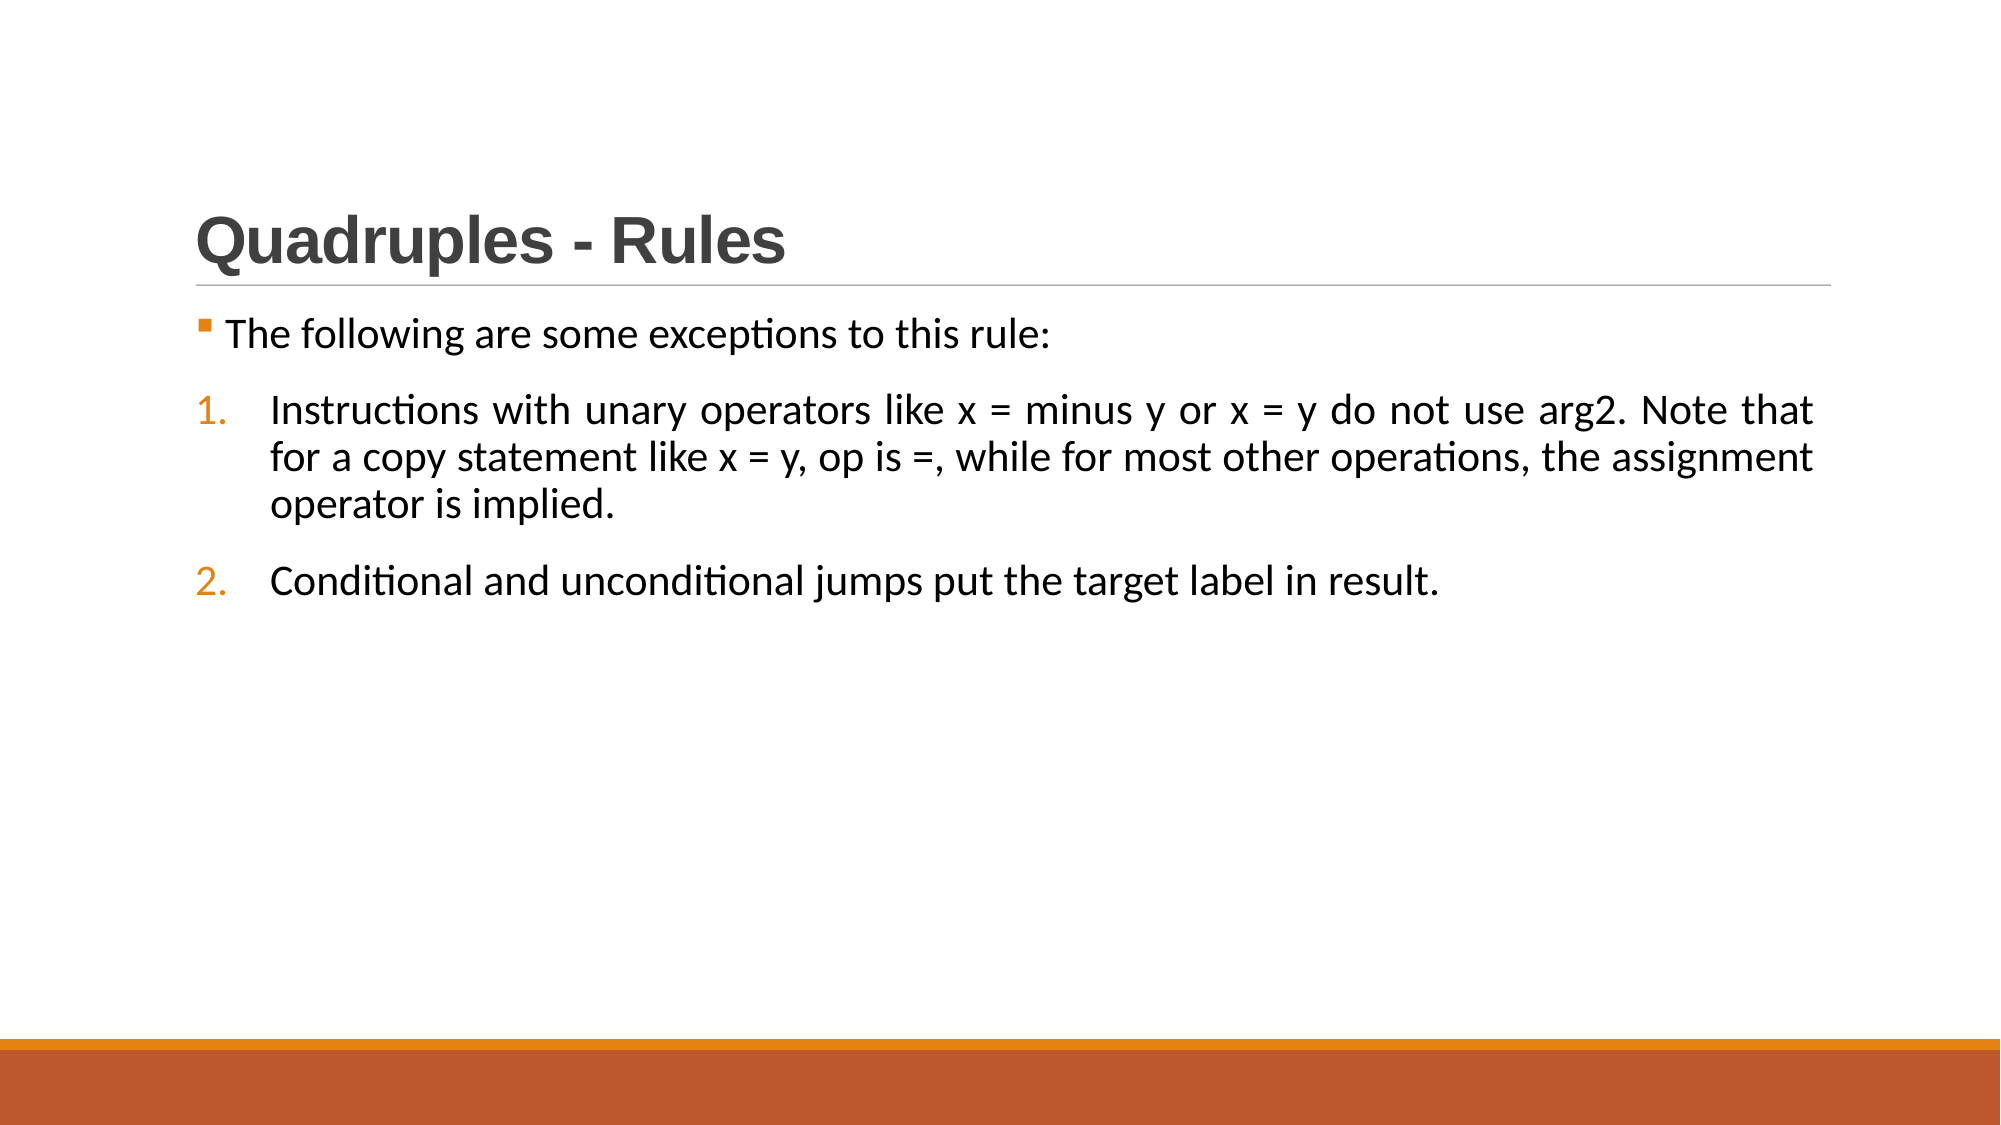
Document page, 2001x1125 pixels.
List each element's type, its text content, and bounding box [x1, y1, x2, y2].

list The following are some exceptions to this rule: Instructions with unary operators like x = minus y or x = y do not use arg2. Note that for a copy statement like x = y, op is =, while for most other operations, the assignment operator is implied. Conditional and unconditional jumps put the target label in result. [179, 302, 1831, 964]
title Quadruples - Rules [179, 46, 1831, 286]
